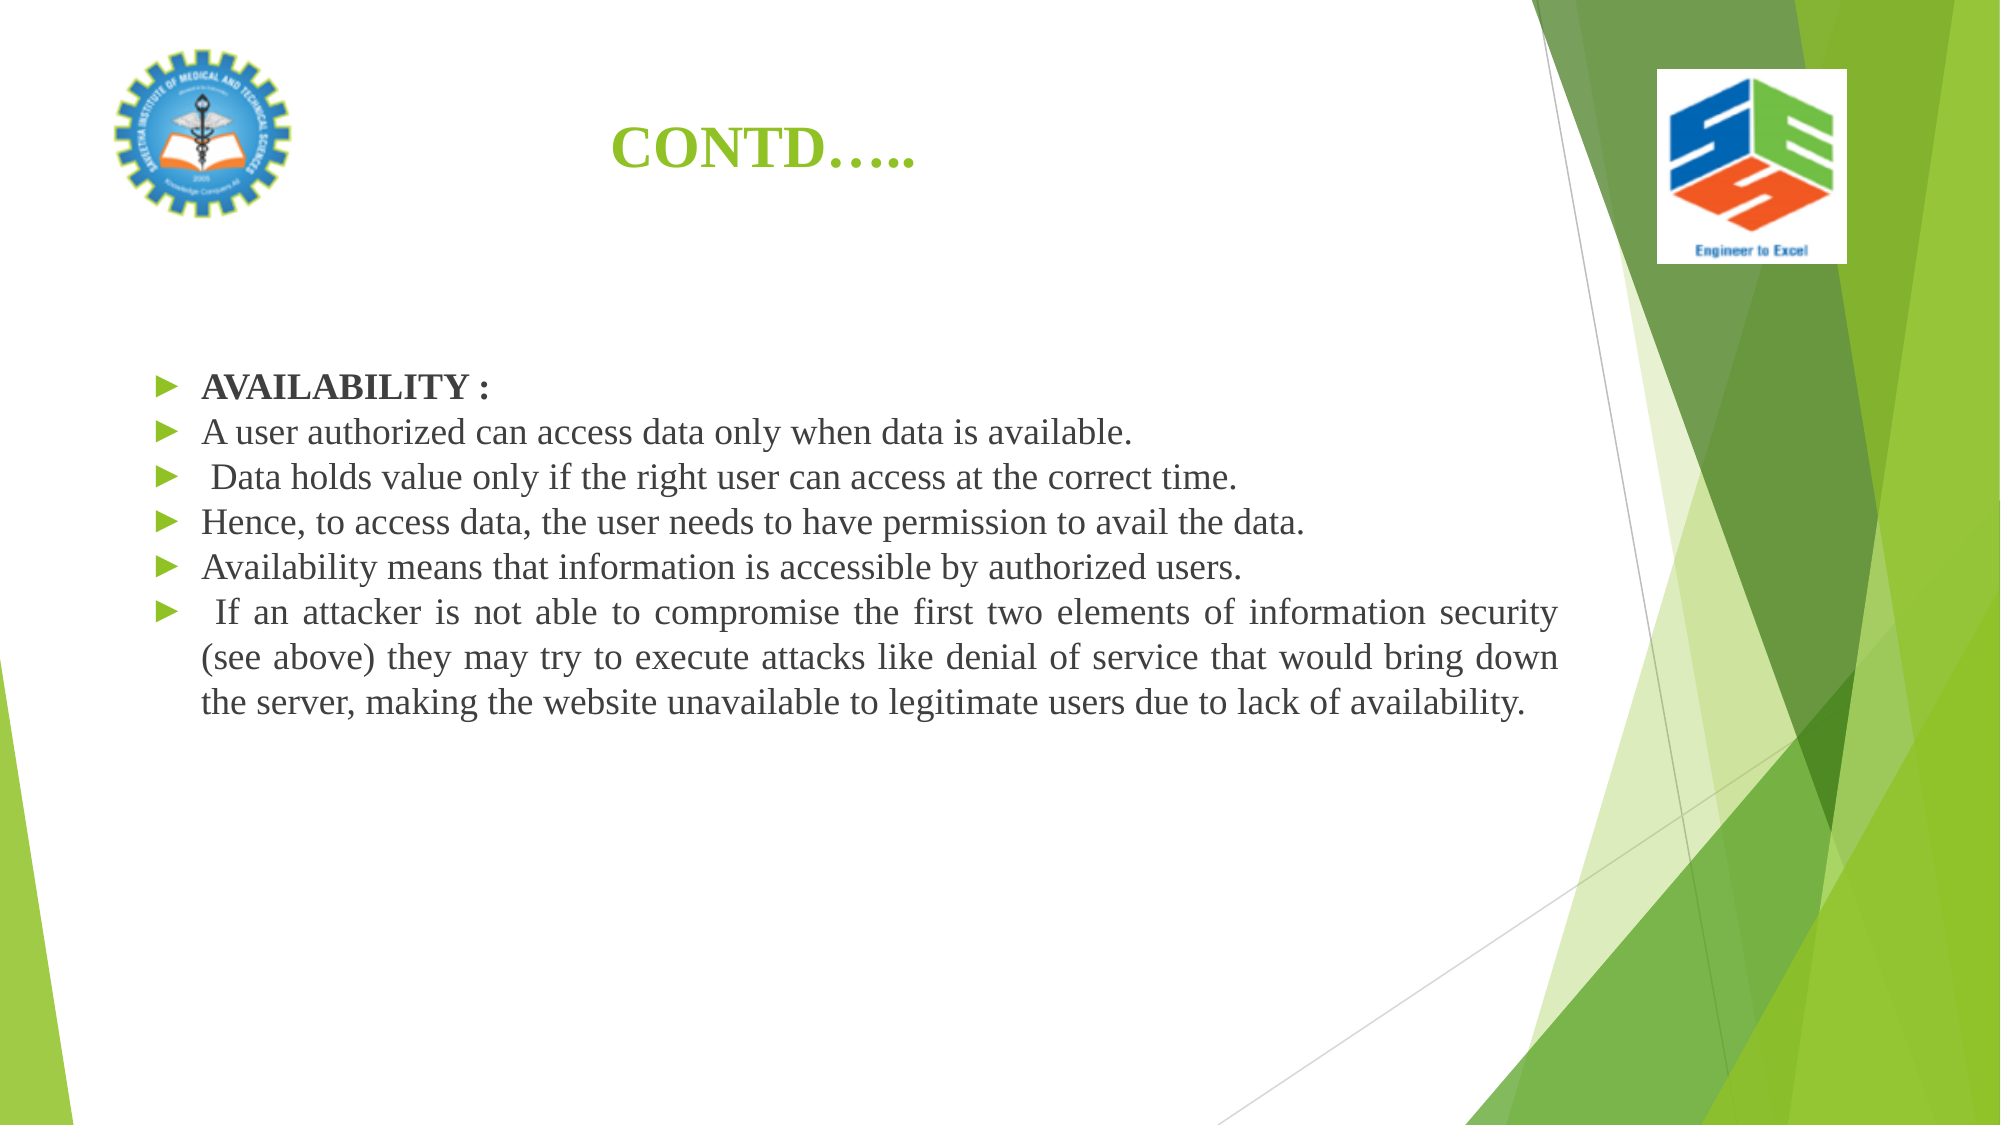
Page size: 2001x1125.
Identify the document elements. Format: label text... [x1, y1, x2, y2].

picture [110, 45, 307, 223]
title CONTD….. [111, 99, 1522, 317]
picture [1657, 69, 1847, 264]
list AVAILABILITY : A user authorized can access data only when data is available. Data holds value only if the right user can access at the correct time. Hence, to access data, the user needs to have permission to avail the data. Availability means that information is accessible by authorized users. If an attacker is not able to compromise the first two elements of information security (see above) they may try to execute attacks like denial of service that would bring down the server, making the website unavailable to legitimate users due to lack of availability. [111, 354, 1576, 992]
